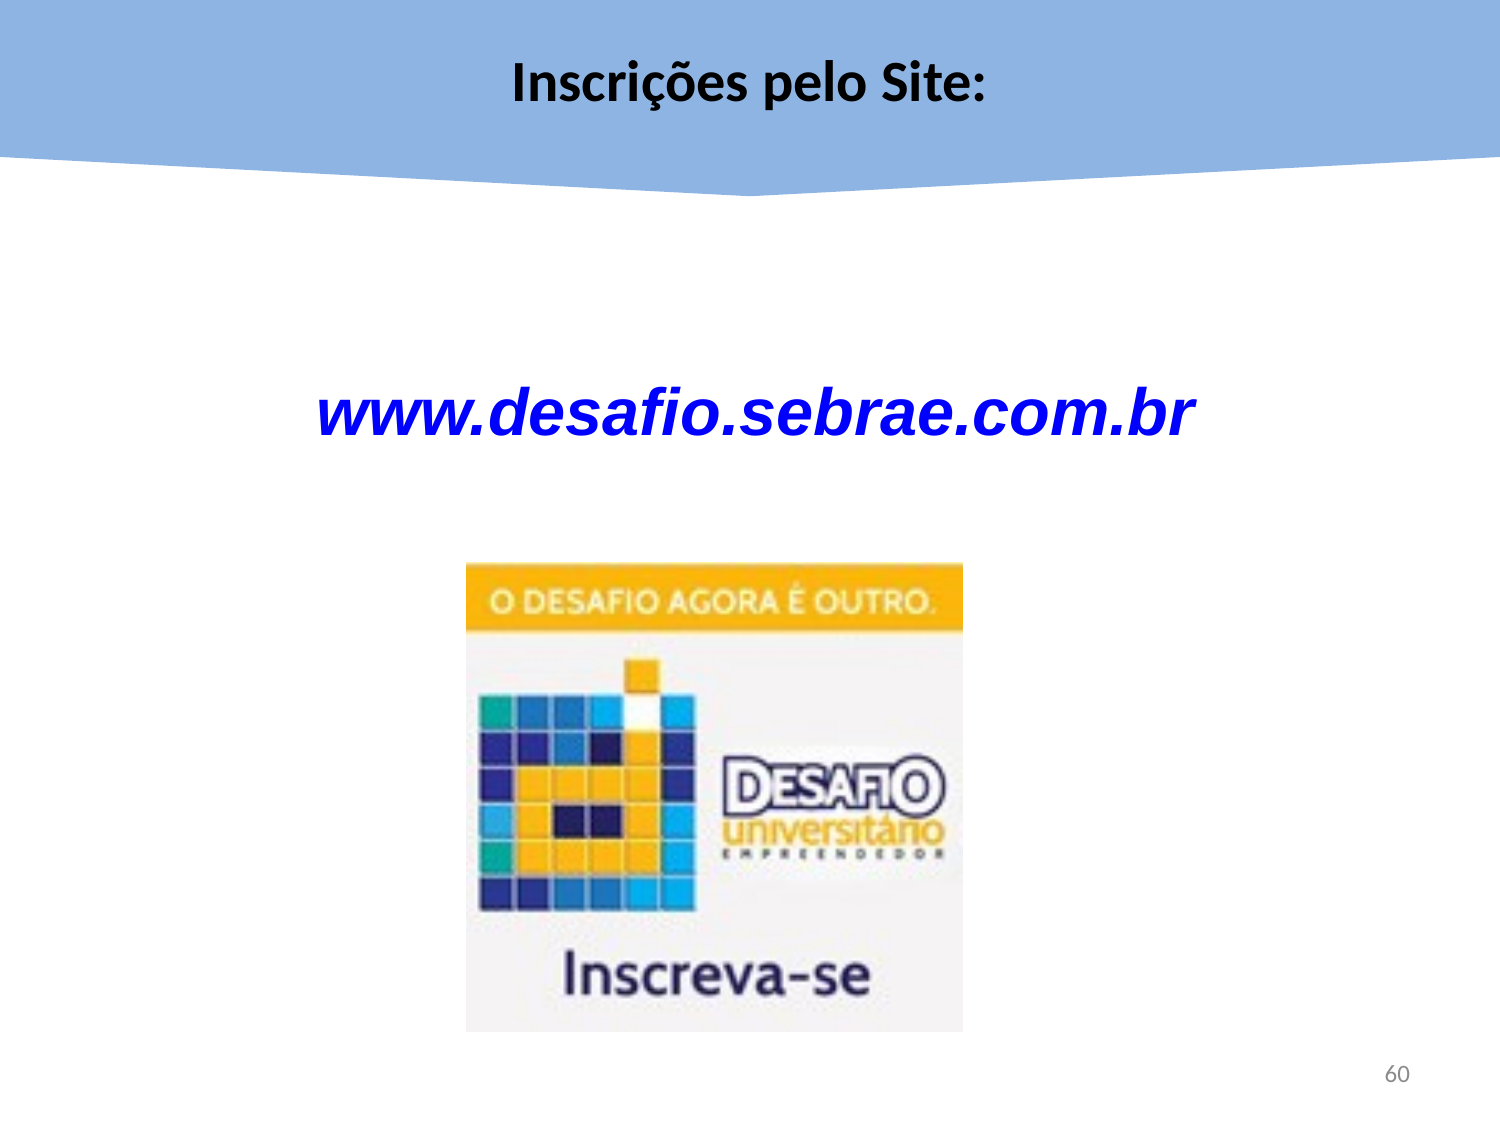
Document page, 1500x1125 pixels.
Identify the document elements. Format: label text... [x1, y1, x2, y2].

text_box www.desafio.sebrae.com.br [41, 361, 1471, 457]
picture [466, 562, 963, 1033]
text_box Inscrições pelo Site: [0, 0, 1500, 199]
slide_number 60 [1074, 1042, 1425, 1103]
